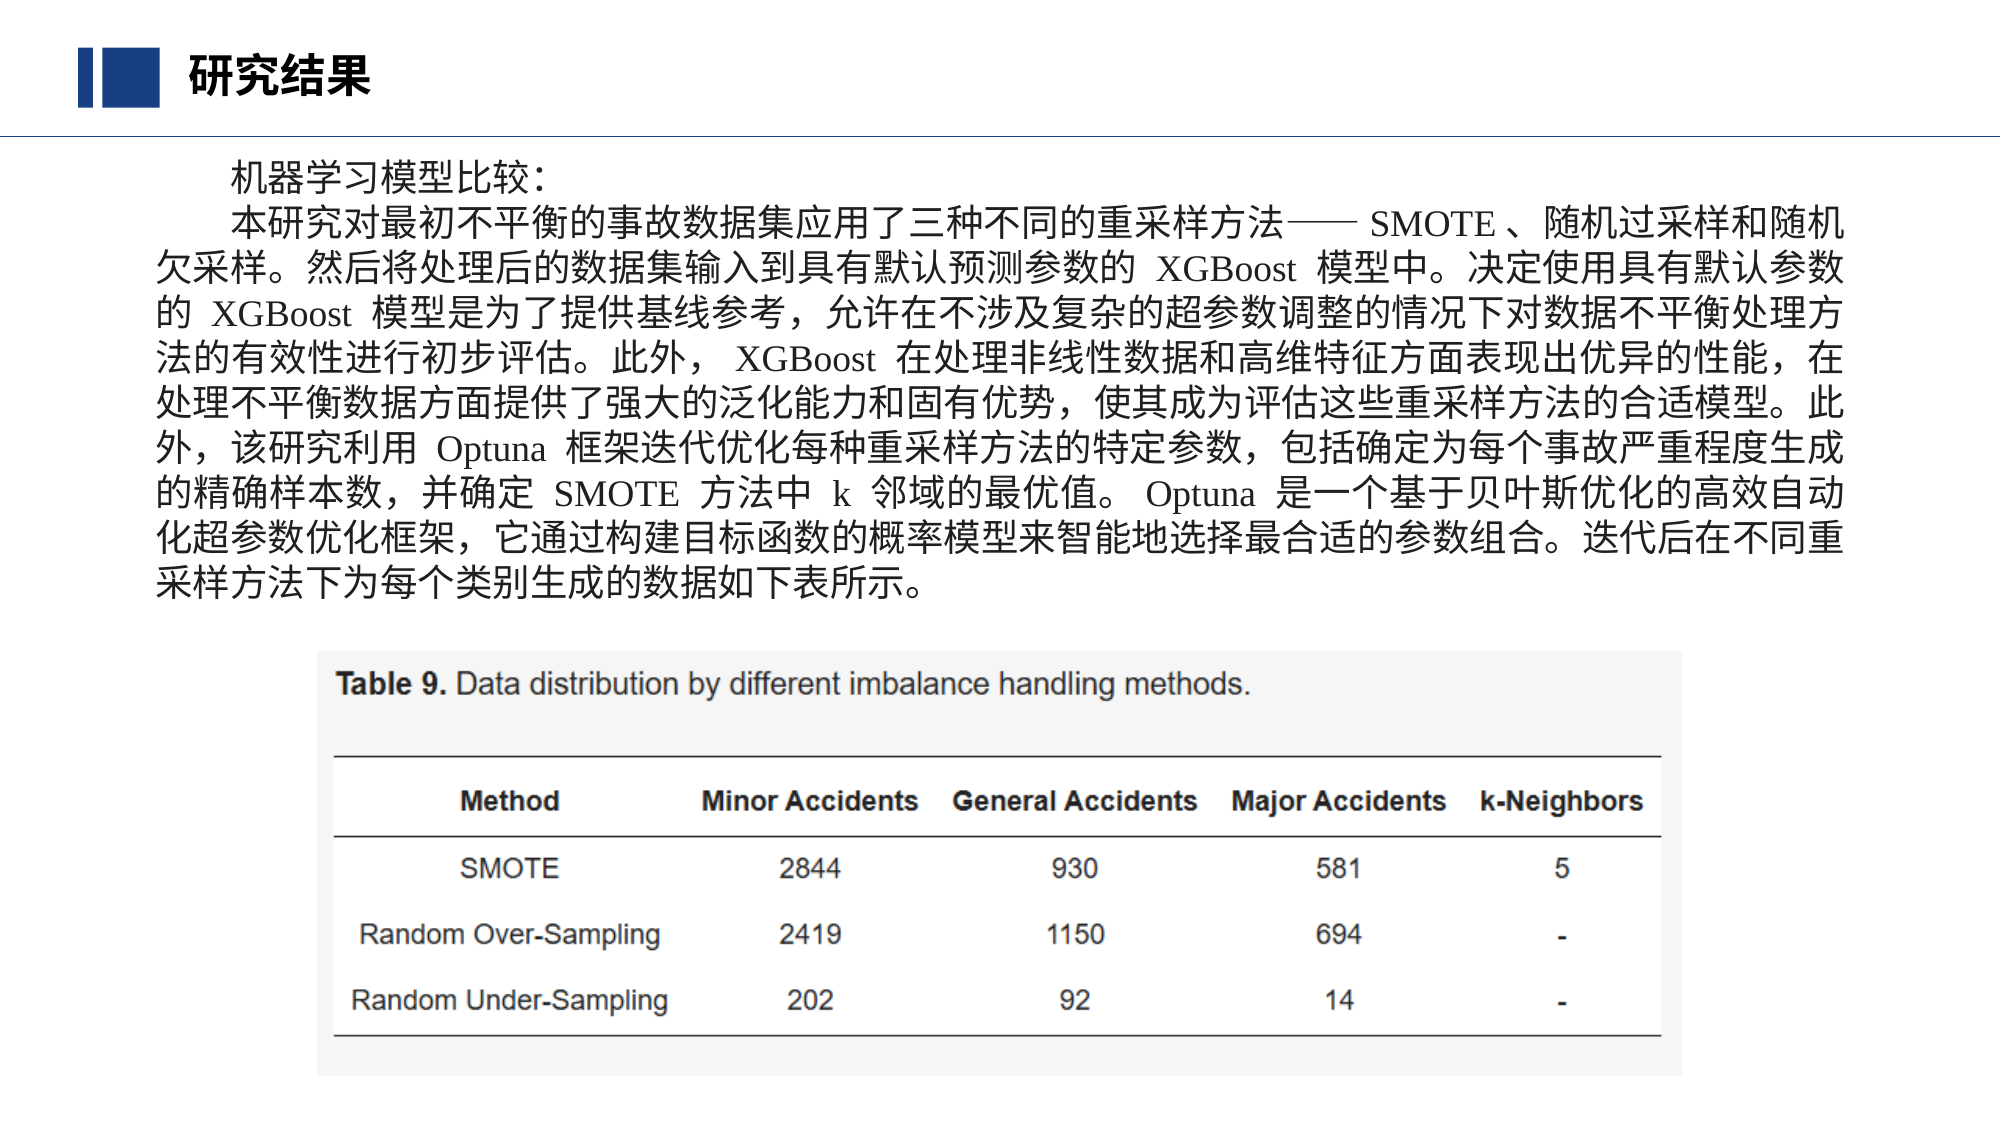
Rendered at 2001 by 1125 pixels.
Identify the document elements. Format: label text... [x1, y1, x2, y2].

picture [317, 651, 1682, 1076]
list 研究结果 [173, 45, 390, 112]
text_box 机器学习模型比较： 本研究对最初不平衡的事故数据集应用了三种不同的重采样方法——SMOTE、随机过采样和随机欠采样。然后将处理后的数据集输入到具有默认预测参数的 XGBoost 模型中。决定使用具有默认参数的 XGBoost 模型是为了提供基线参考，允许在不涉及复杂的超参数调整的情况下对数据不平衡处理方法的有效性进行初步评估。此外，XGBoost 在处理非线性数据和高维特征方面表现出优异的性能，在处理不平衡数据方面提供了强大的泛化能力和固有优势，使其成为评估这些重采样方法的合适模型。此外，该研究利用 Optuna 框架迭代优化每种重采样方法的特定参数，包括确定为每个事故严重程度生成的精确样本数，并确定 SMOTE 方法中 k 邻域的最优值。Optuna 是一个基于贝叶斯优化的高效自动化超参数优化框架，它通过构建目标函数的概率模型来智能地选择最合适的参数组合。迭代后在不同重采样方法下为每个类别生成的数据如下表所示。 [140, 146, 1860, 612]
